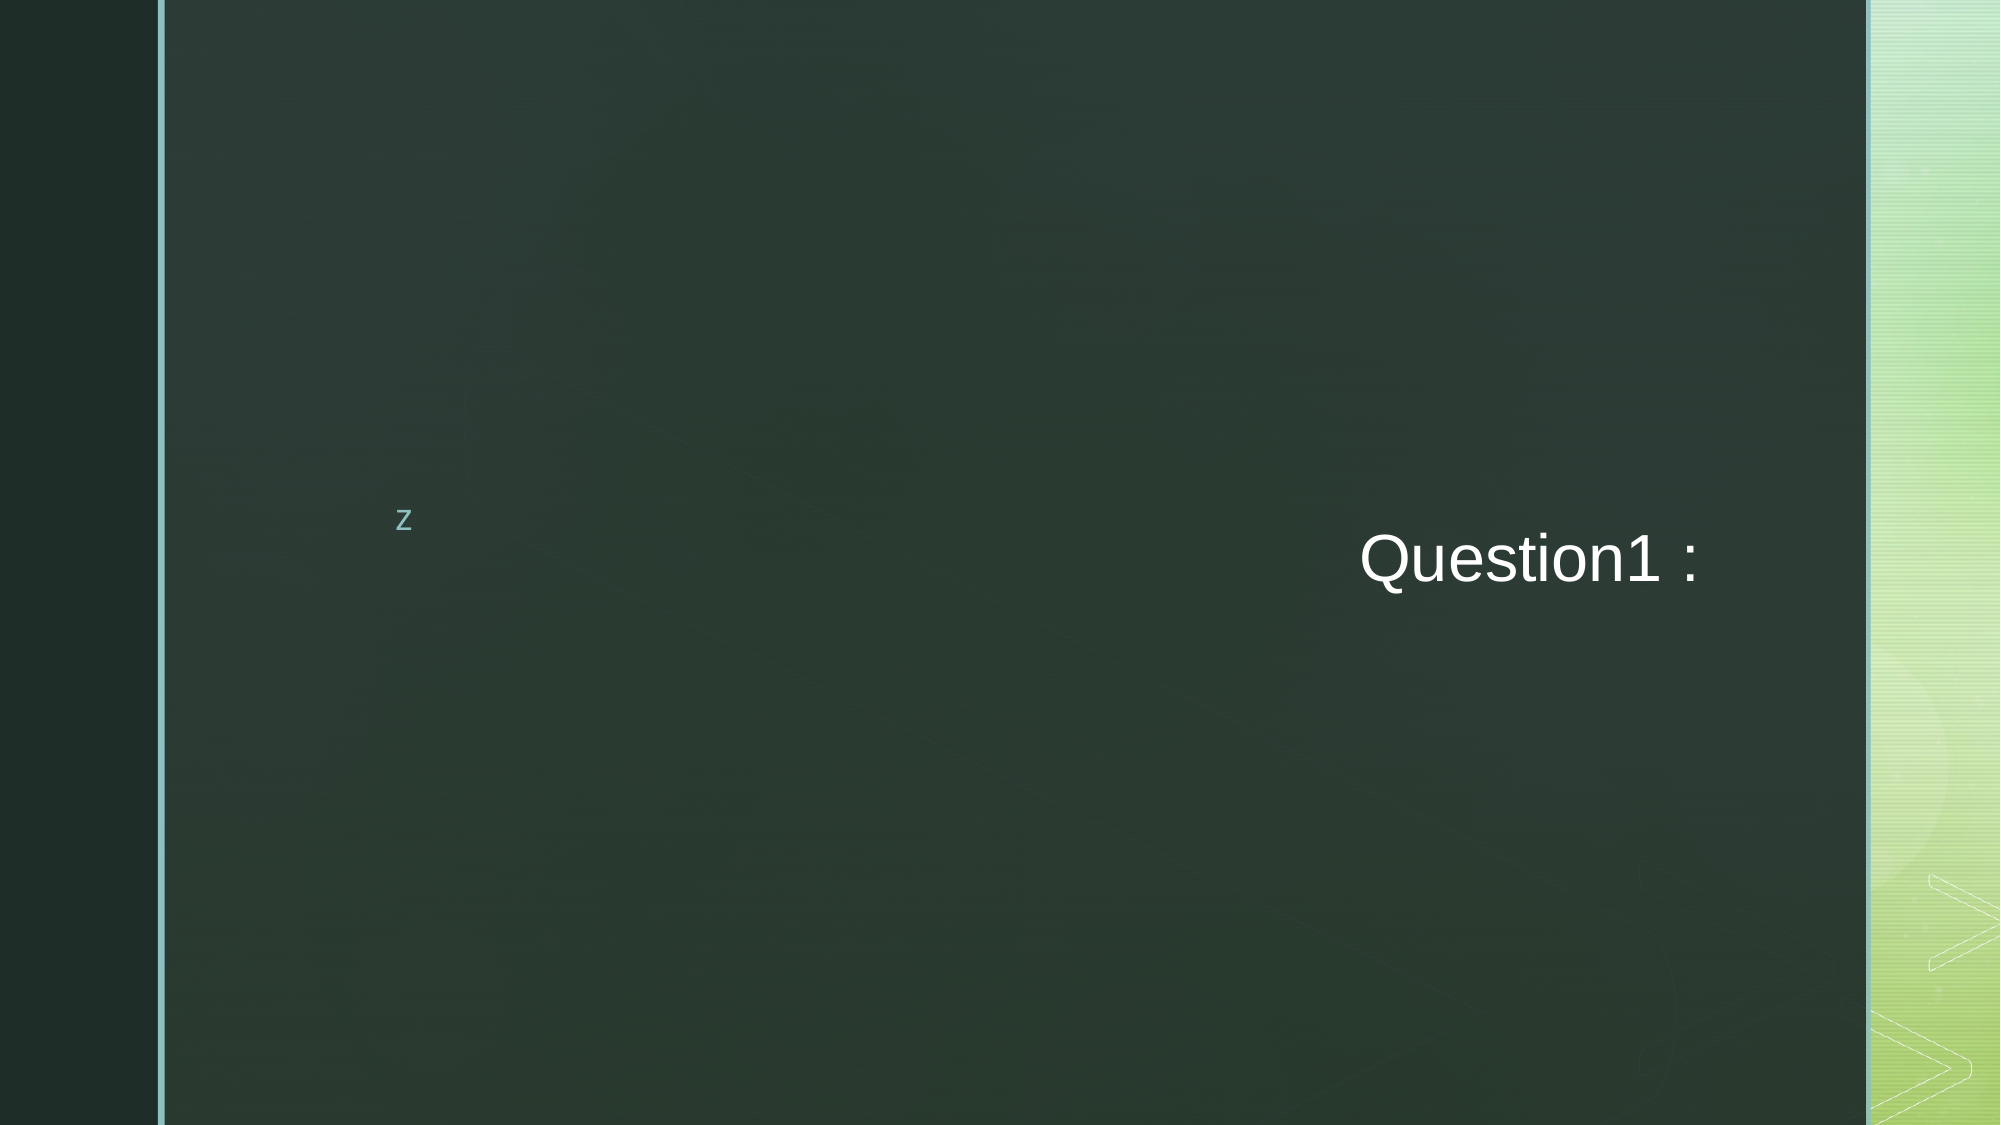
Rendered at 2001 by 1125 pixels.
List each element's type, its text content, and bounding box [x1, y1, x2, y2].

title Question1 : [428, 516, 1734, 750]
picture [1871, 0, 2001, 1125]
